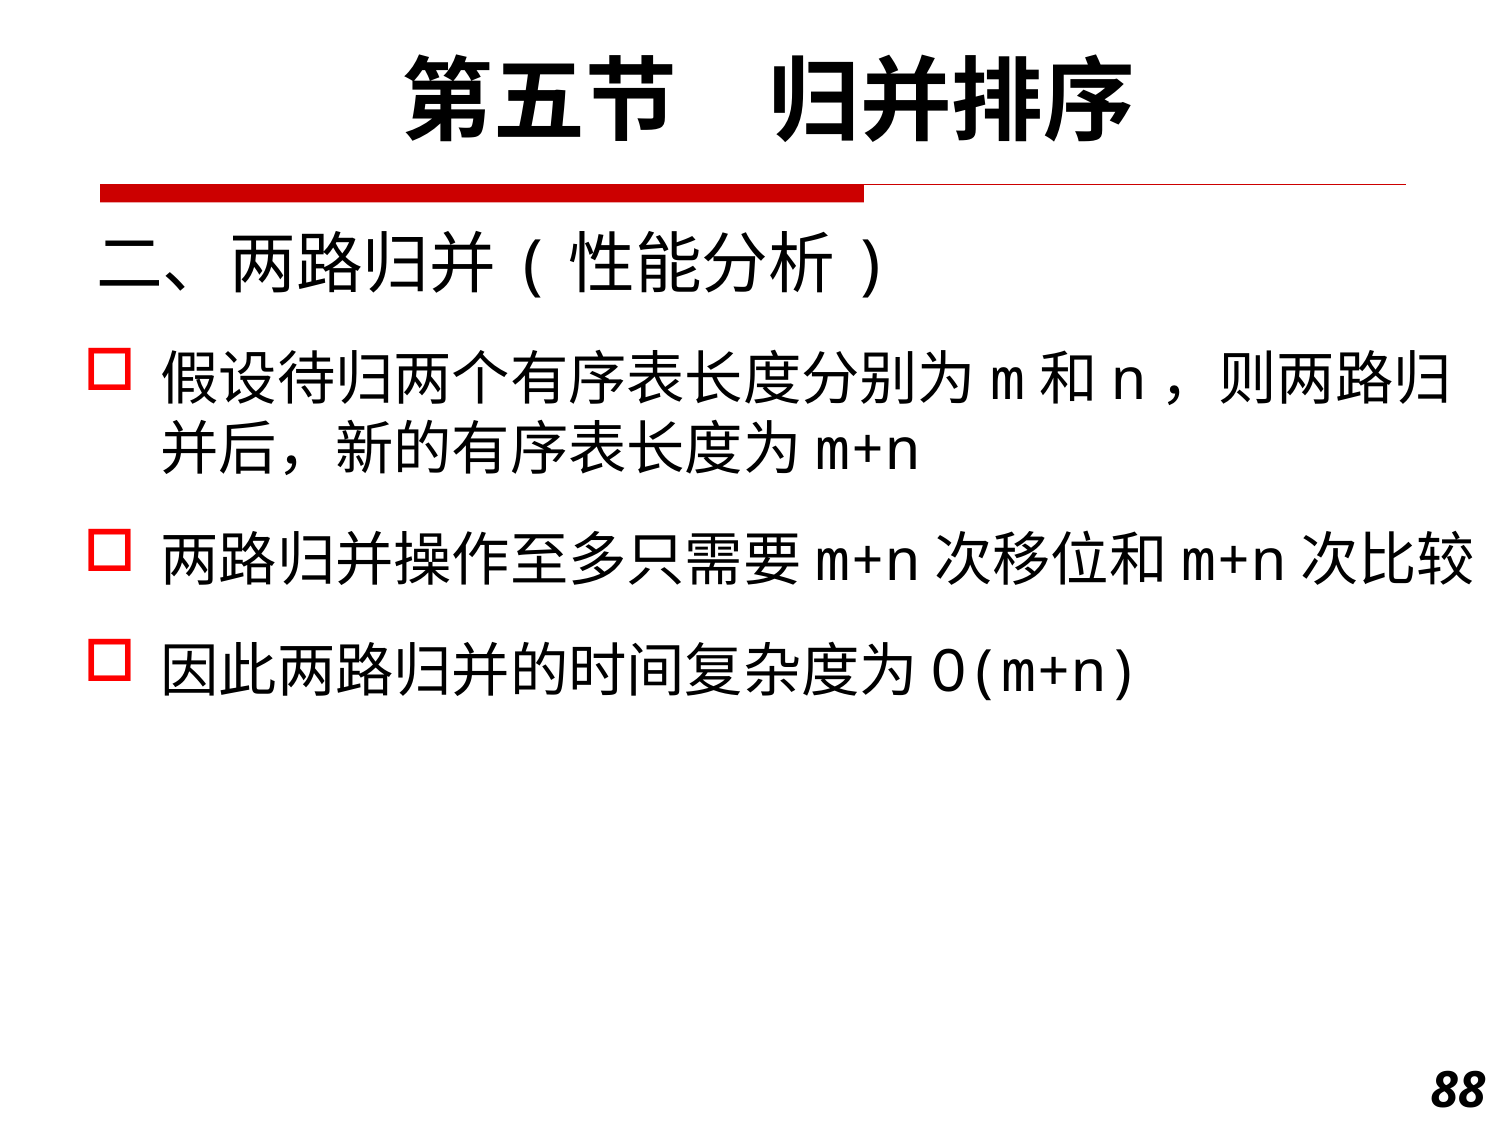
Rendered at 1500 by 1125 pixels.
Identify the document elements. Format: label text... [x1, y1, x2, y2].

list 假设待归两个有序表长度分别为m和n，则两路归并后，新的有序表长度为m+n 两路归并操作至多只需要m+n次移位和m+n次比较 因此两路归并的时间复杂度为O(m+n) [68, 333, 1500, 997]
text_box 第五节 归并排序 [75, 34, 1463, 160]
title 二、两路归并(性能分析) [80, 196, 1019, 309]
text_box 88 [1400, 1049, 1500, 1125]
